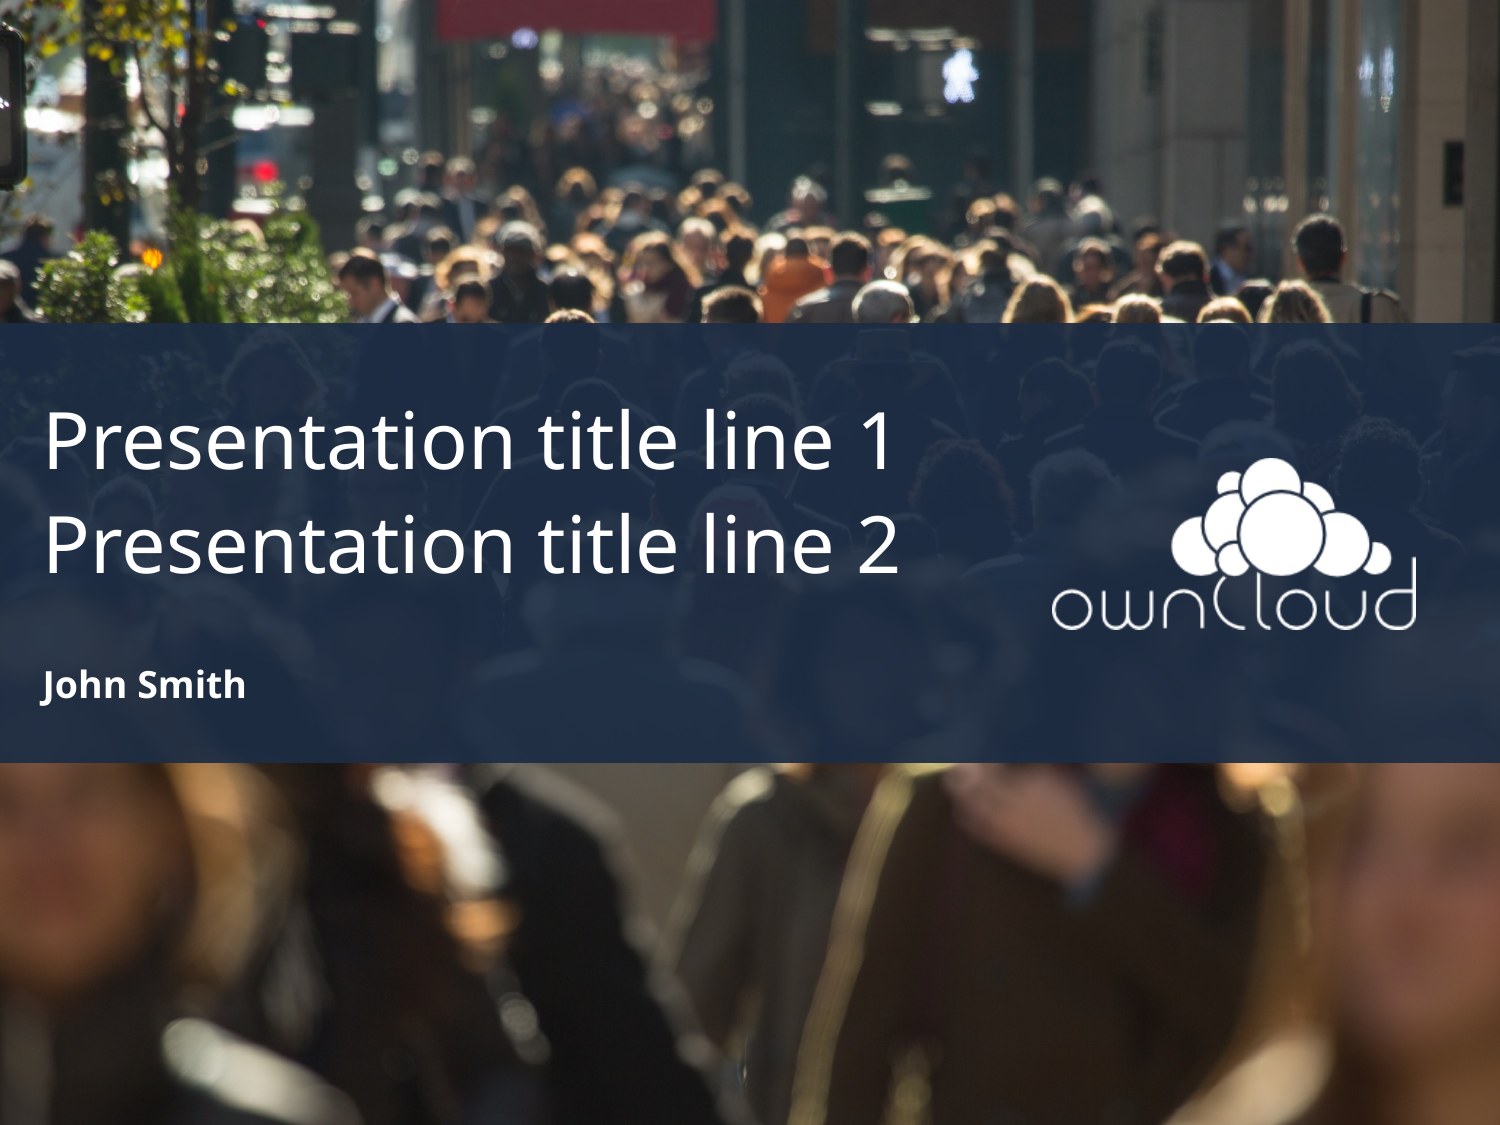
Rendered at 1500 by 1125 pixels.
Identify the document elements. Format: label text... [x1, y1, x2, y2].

picture [0, 763, 1500, 1125]
picture [0, 0, 1500, 323]
subtitle John Smith [27, 653, 927, 742]
picture [1052, 458, 1416, 630]
title Presentation title line 1 Presentation title line 2 [27, 373, 927, 616]
